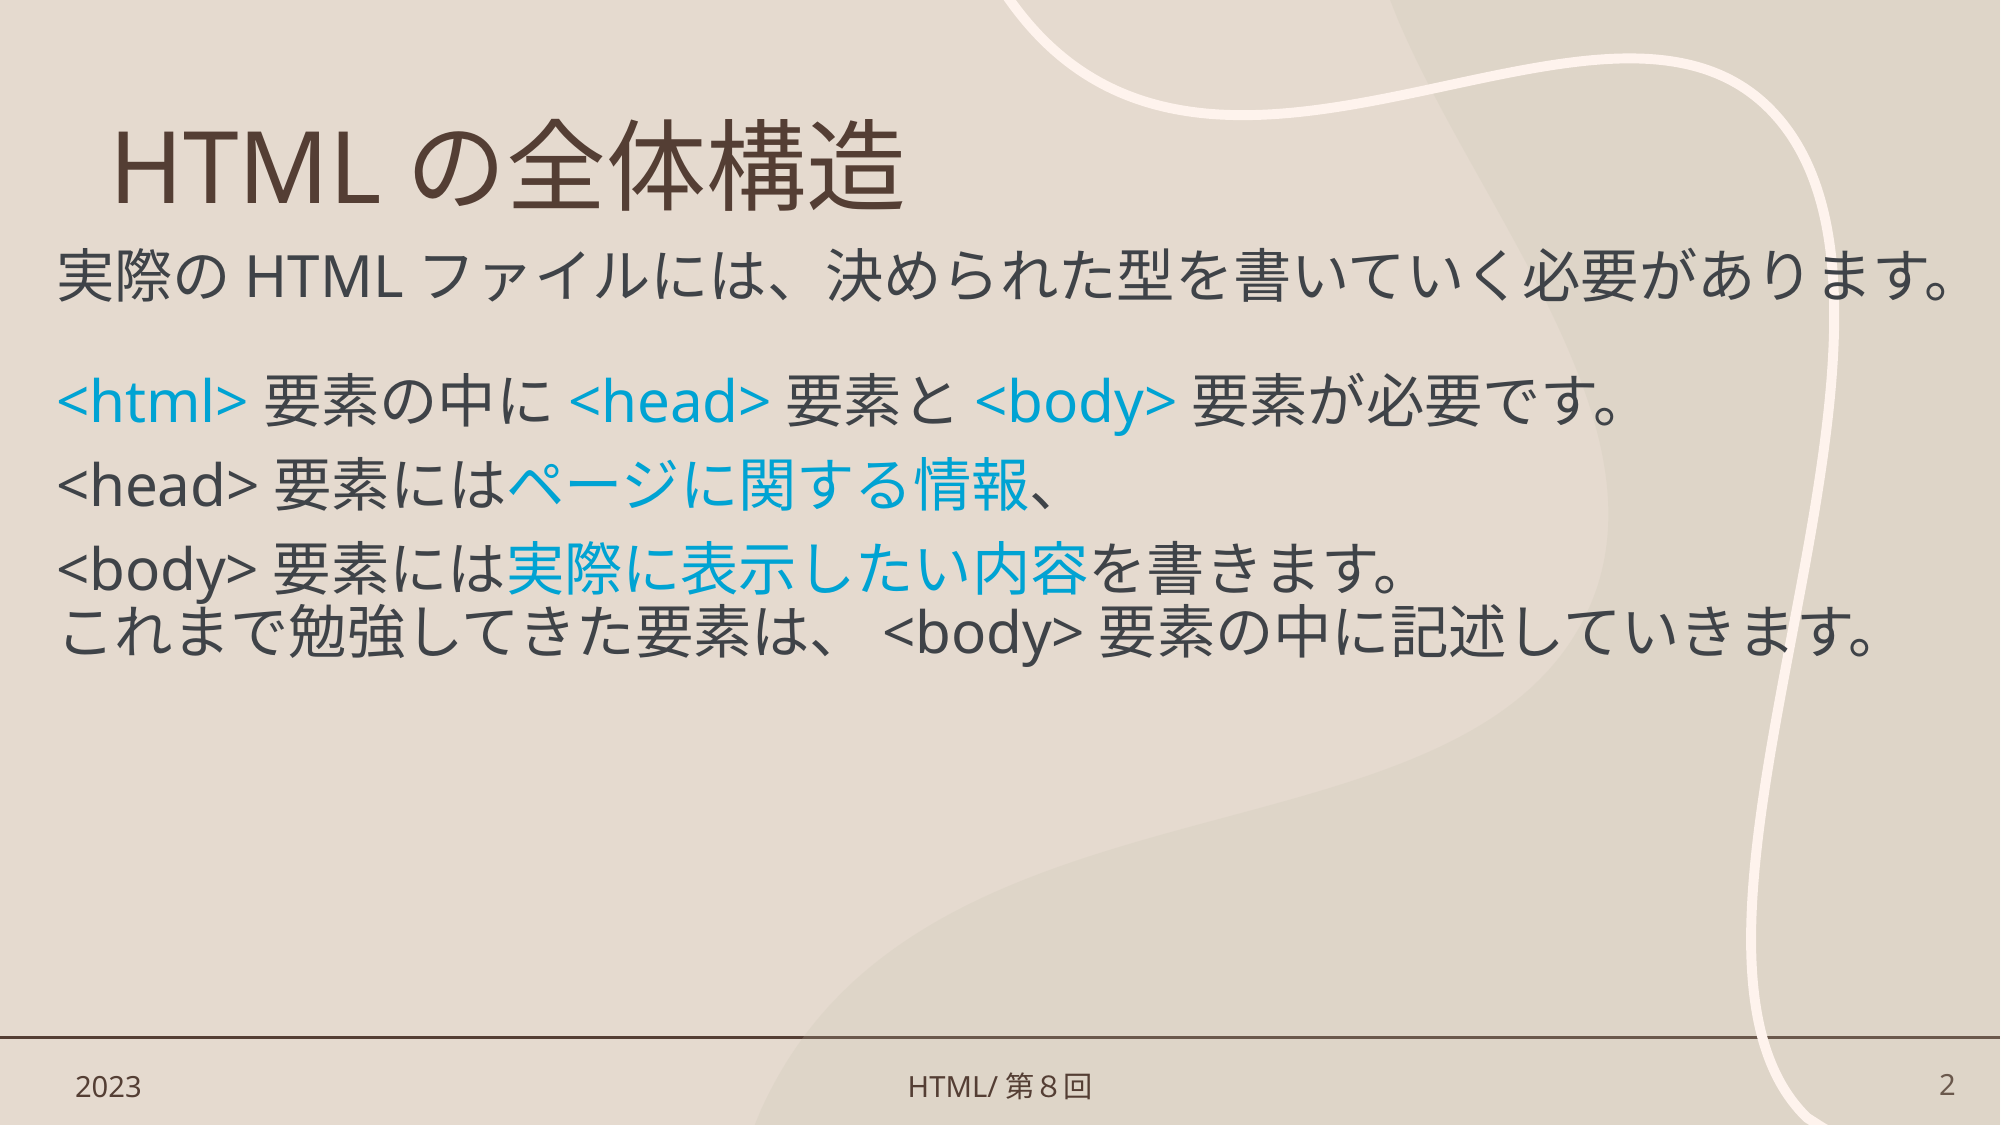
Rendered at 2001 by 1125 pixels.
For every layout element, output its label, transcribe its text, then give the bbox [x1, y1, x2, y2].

slide_number 2023 [60, 1060, 222, 1112]
footer HTML/第８回 [718, 1060, 1283, 1112]
list 実際のHTMLファイルには、決められた型を書いていく必要があります。 <html>要素の中に<head>要素と<body>要素が必要です。 <head>要素にはページに関する情報、 <body>要素には実際に表示したい内容を書きます。 これまで勉強してきた要素は、<body>要素の中に記述していきます。 [41, 239, 1981, 1021]
title HTMLの全体構造 [94, 115, 1820, 227]
slide_number 2 [1808, 1060, 1971, 1112]
